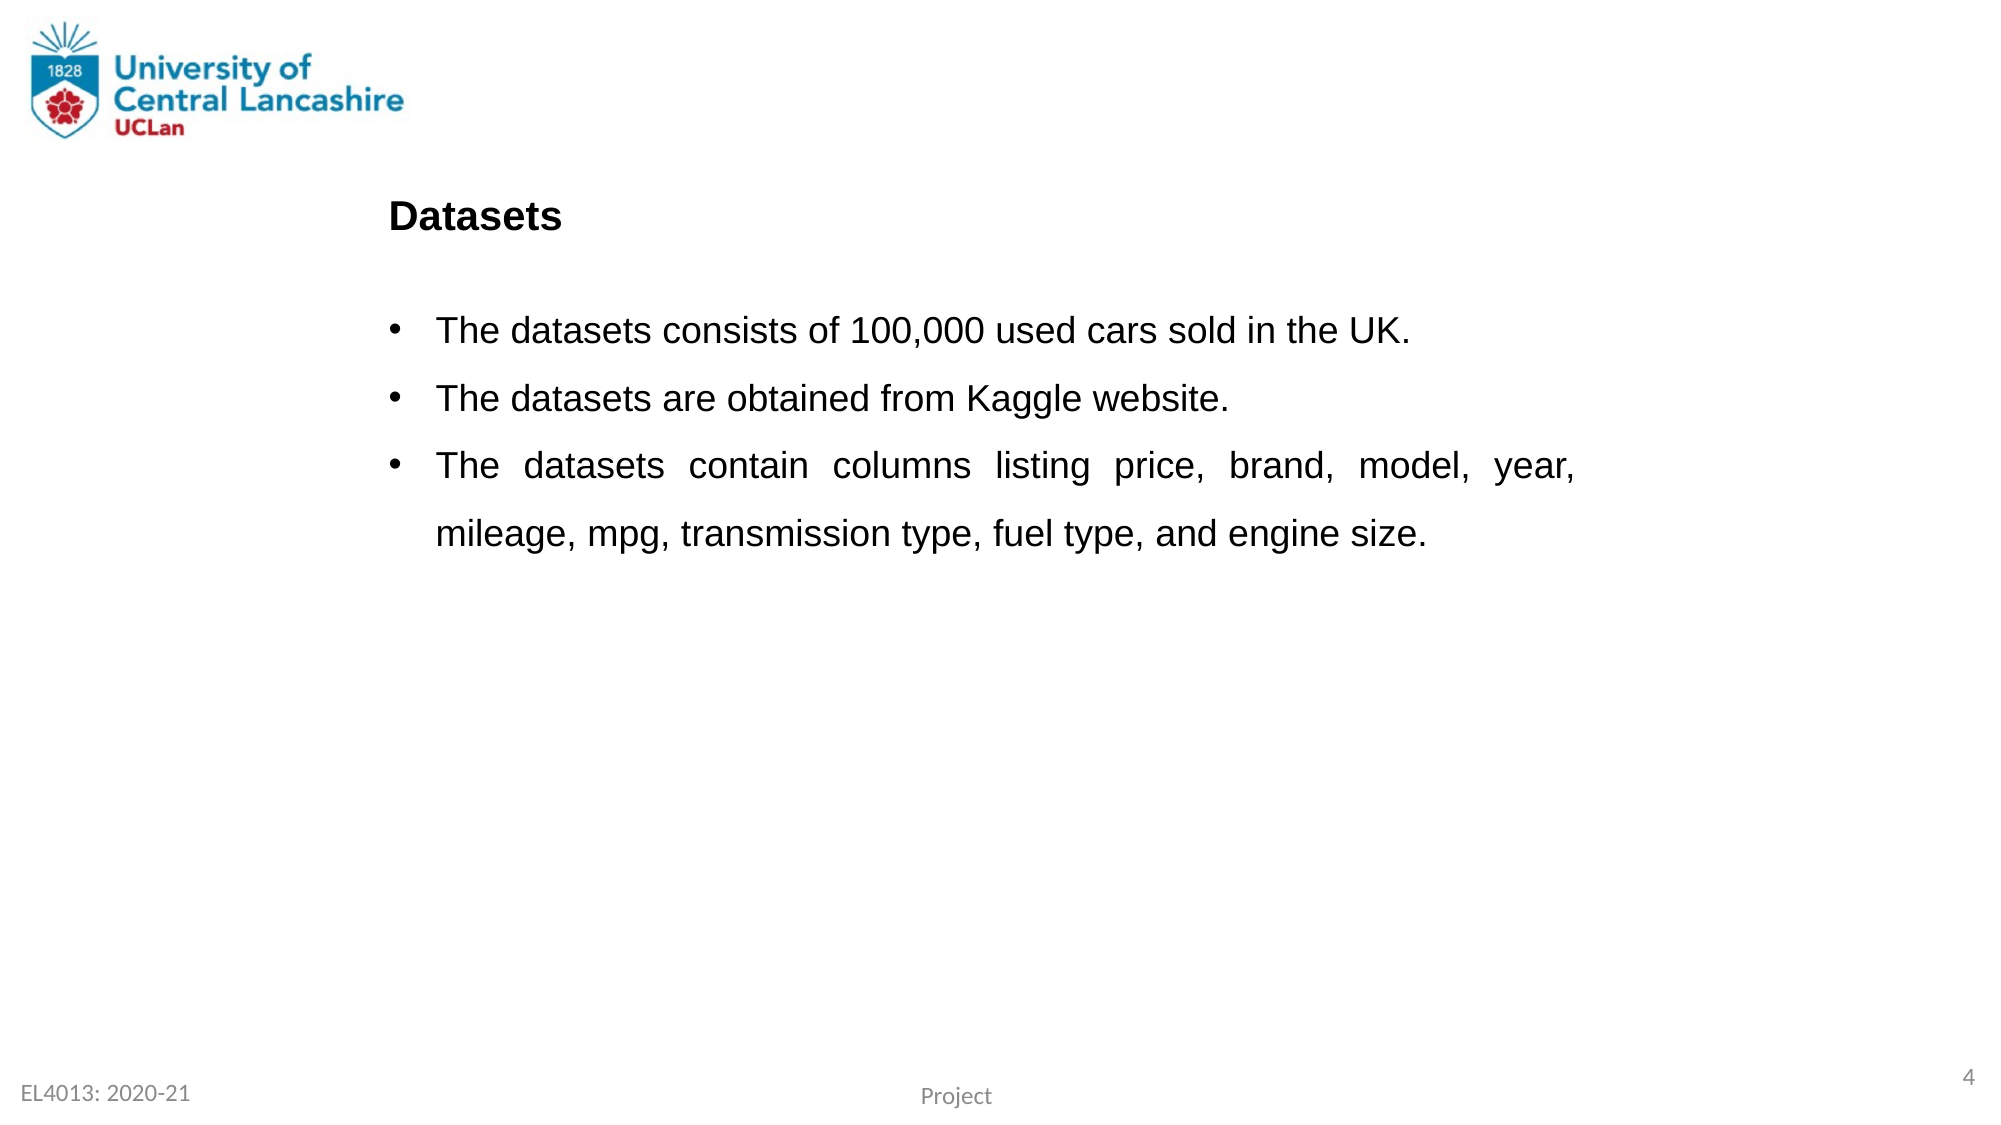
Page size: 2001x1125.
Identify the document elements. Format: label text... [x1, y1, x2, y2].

text_box Datasets The datasets consists of 100,000 used cars sold in the UK. The datasets are obtained from Kaggle website. The datasets contain columns listing price, brand, model, year, mileage, mpg, transmission type, fuel type, and engine size. [373, 181, 1591, 562]
picture [23, 13, 410, 143]
slide_number 4 [1540, 1060, 1991, 1120]
footer Project [622, 1065, 1298, 1125]
slide_number EL4013: 2020-21 [5, 1061, 456, 1122]
